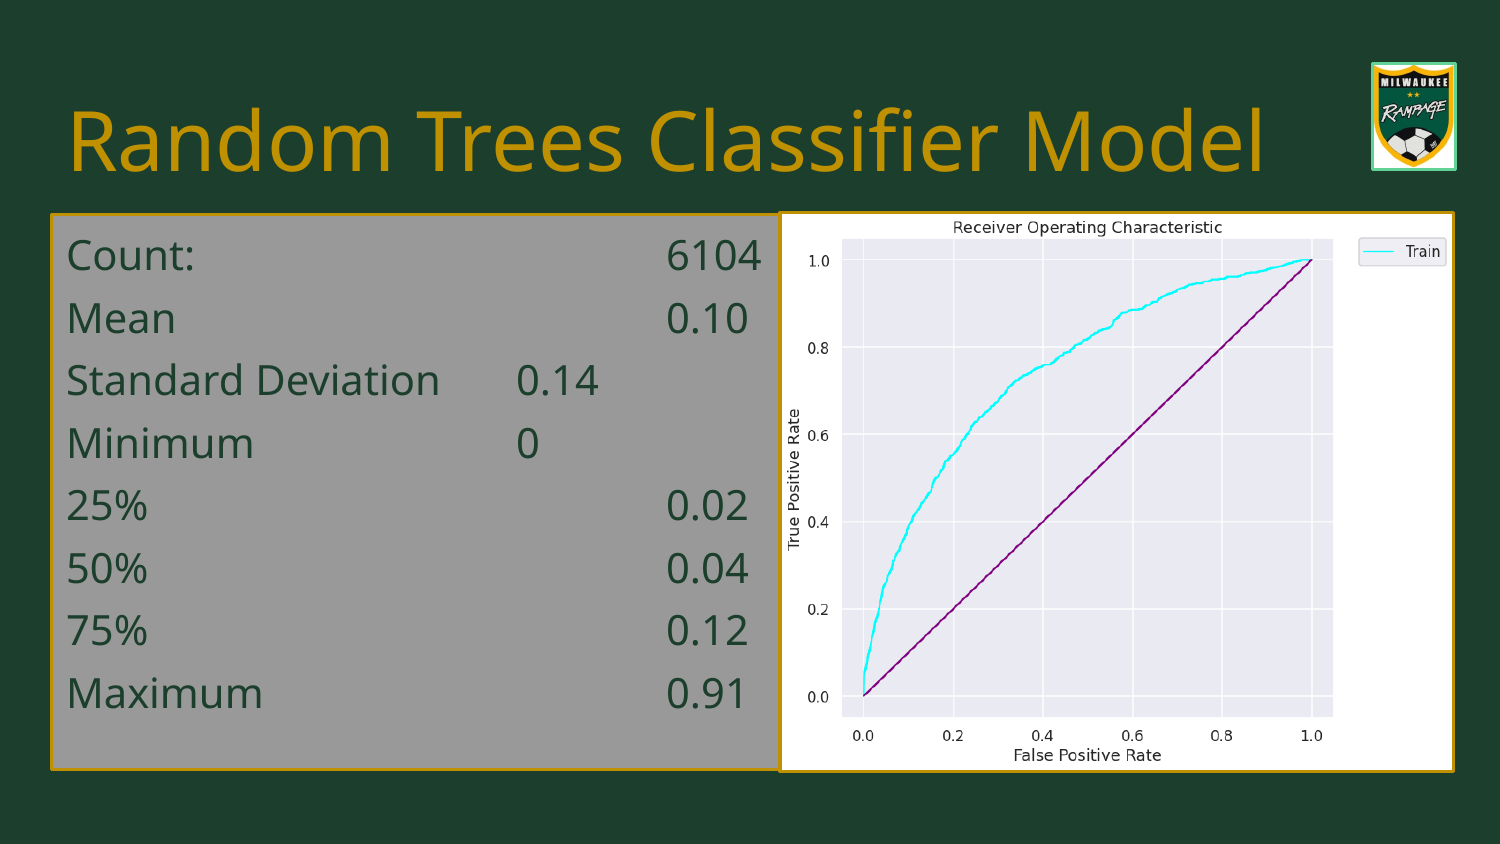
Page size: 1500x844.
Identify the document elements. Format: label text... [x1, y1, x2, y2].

picture [1373, 64, 1454, 169]
list Count: 6104 Mean 0.10 Standard Deviation 0.14 Minimum 0 25% 0.02 50% 0.04 75% 0.12 Maximum 0.91 [51, 214, 778, 770]
picture [781, 213, 1453, 770]
title Random Trees Classifier Model [51, 72, 1368, 167]
